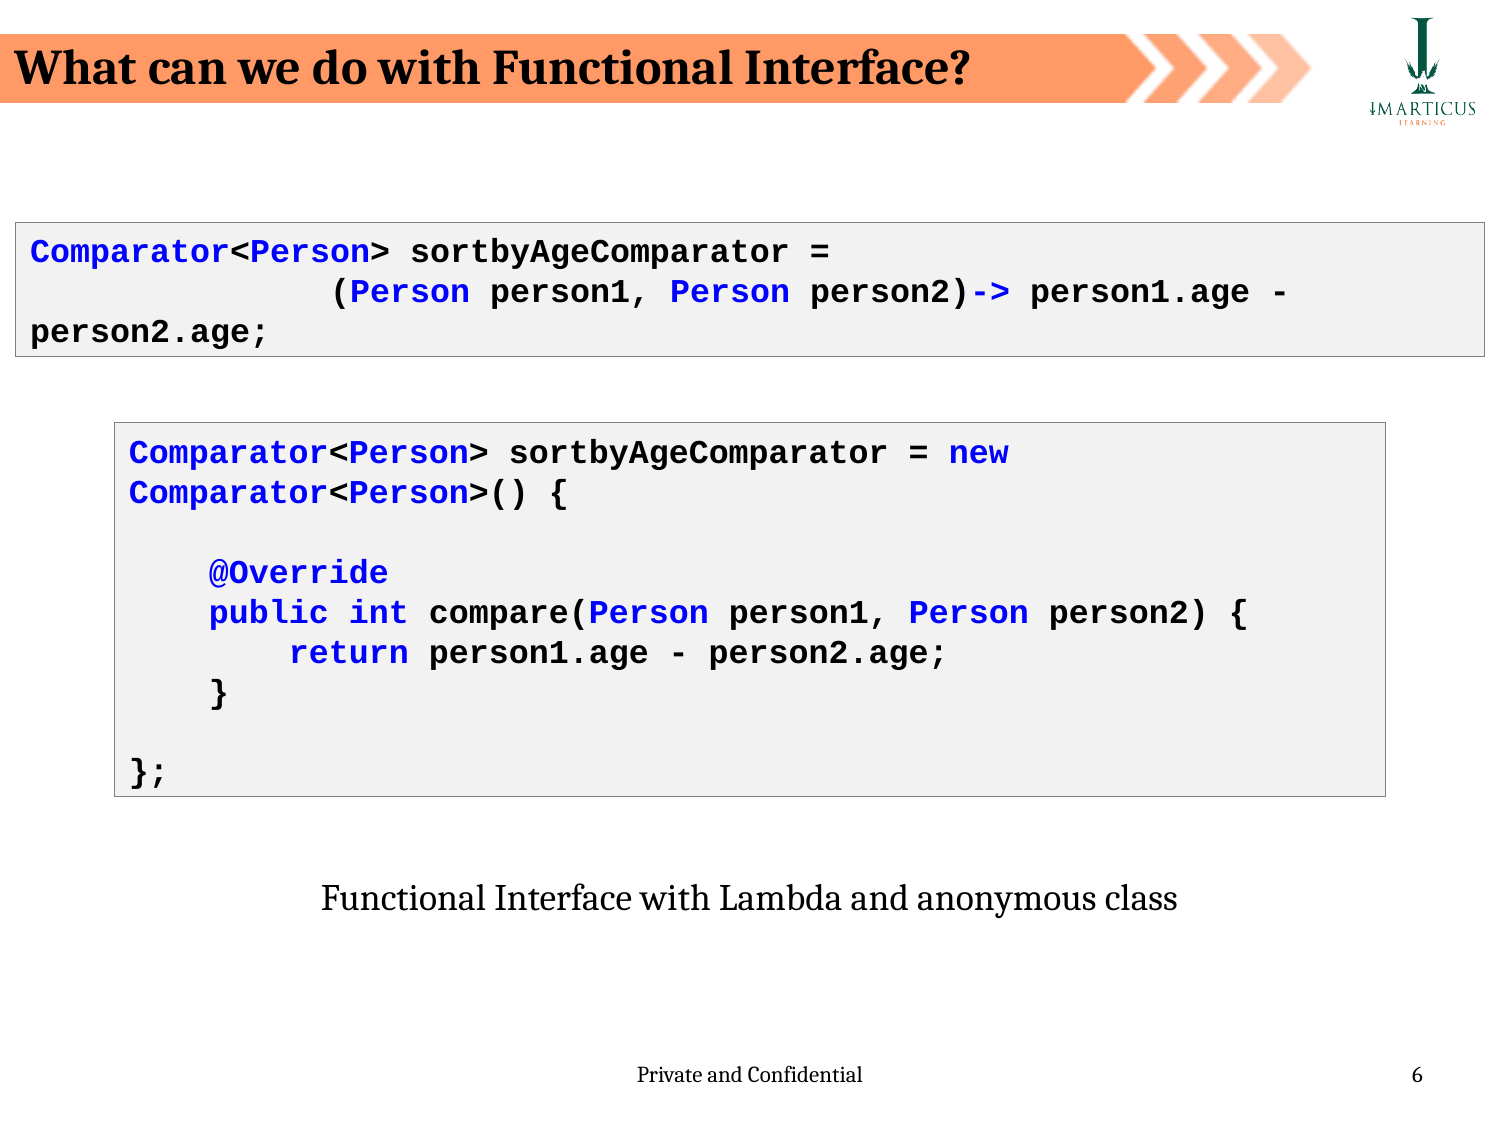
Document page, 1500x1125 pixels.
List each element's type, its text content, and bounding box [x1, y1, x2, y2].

text_box Comparator<Person> sortbyAgeComparator = (Person person1, Person person2)-> person1.age - person2.age; [15, 222, 1485, 357]
text_box Functional Interface with Lambda and anonymous class [42, 865, 1458, 926]
text_box Comparator<Person> sortbyAgeComparator = new Comparator<Person>() { @Override public int compare(Person person1, Person person2) { return person1.age - person2.age; } }; [114, 422, 1386, 797]
text_box What can we do with Functional Interface? [0, 27, 1138, 121]
picture [1138, 0, 1500, 150]
